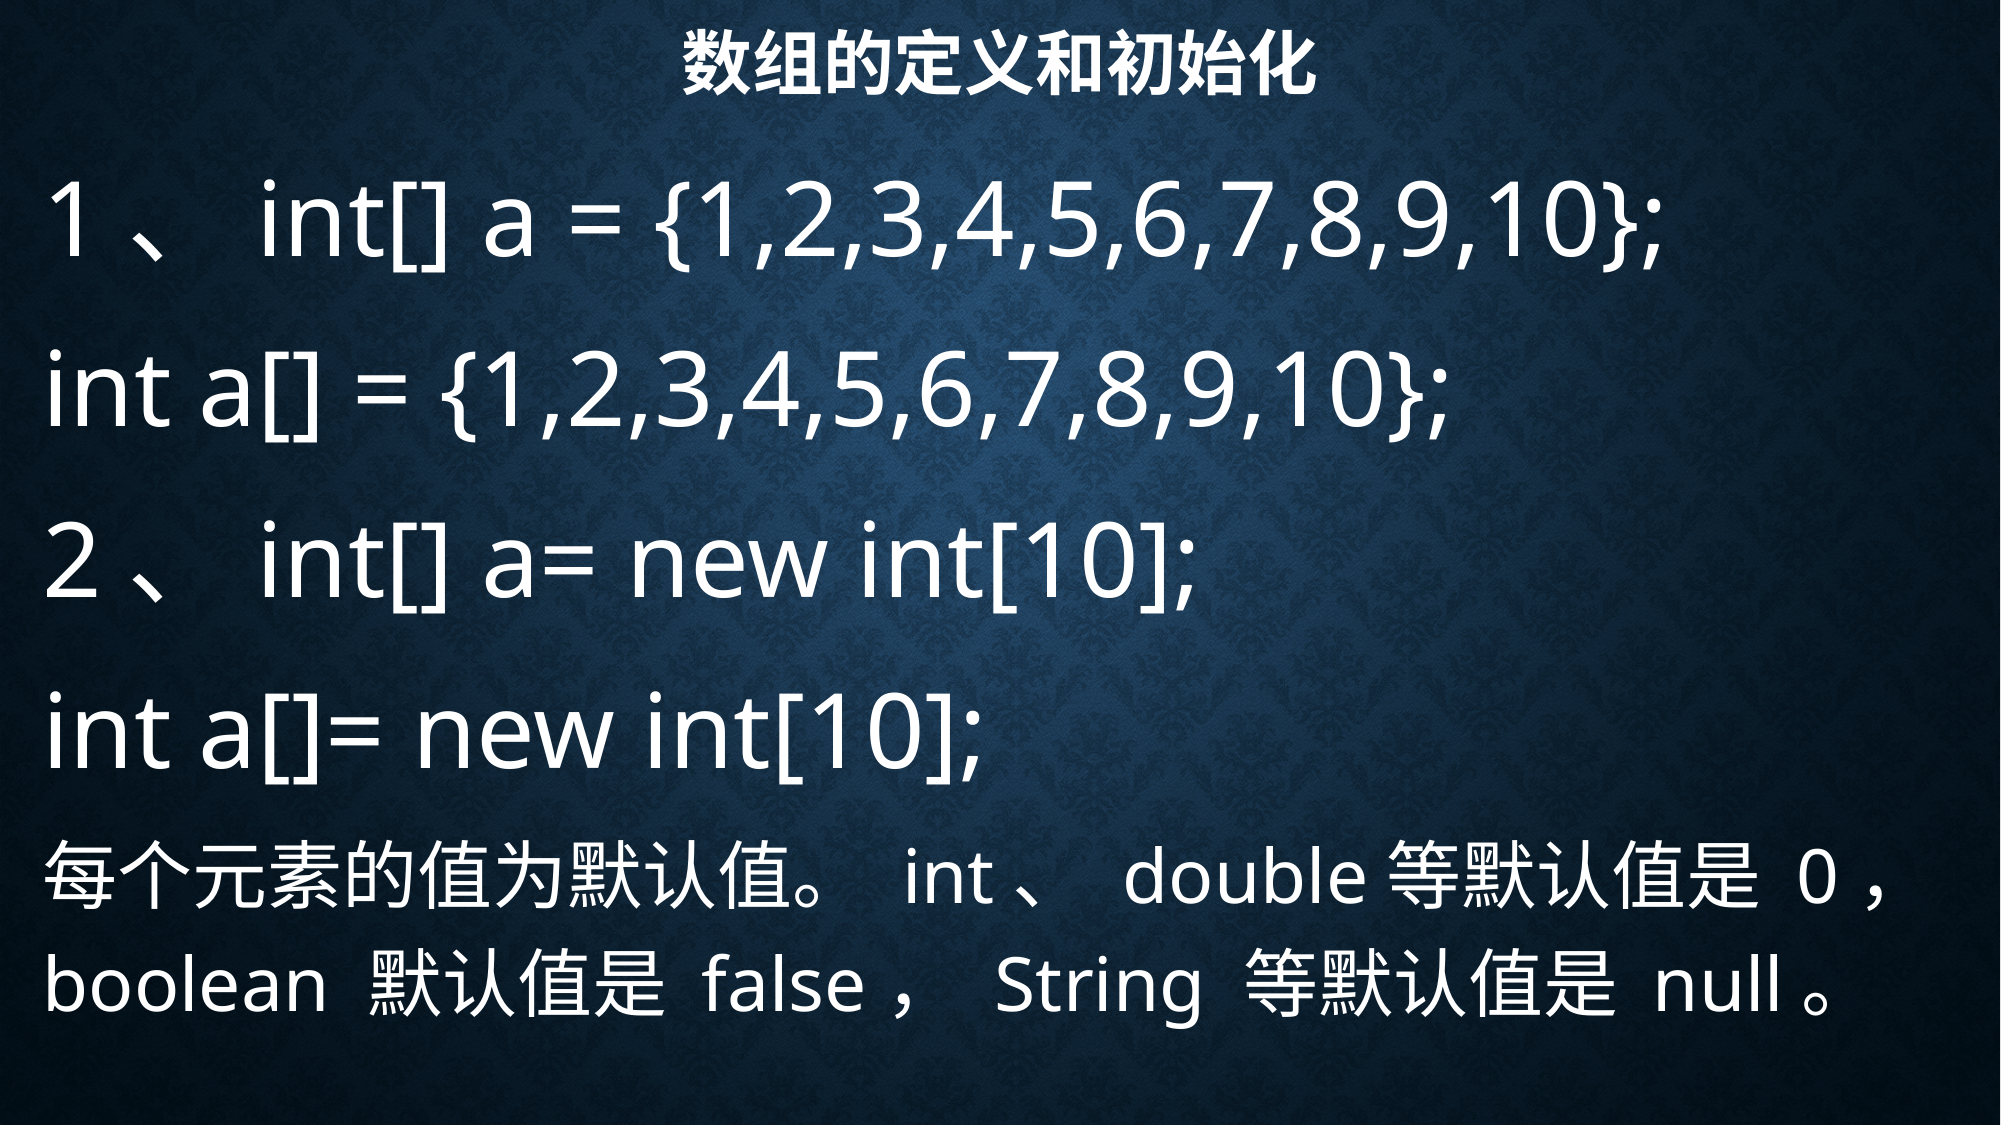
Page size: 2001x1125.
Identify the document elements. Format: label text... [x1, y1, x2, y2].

list 1、int[] a = {1,2,3,4,5,6,7,8,9,10}; int a[] = {1,2,3,4,5,6,7,8,9,10}; 2、int[] a= new int[10]; int a[]= new int[10]; 每个元素的值为默认值。 int、 double等默认值是 0， boolean 默认值是 false， String 等默认值是 null。 [27, 119, 1962, 1084]
title 数组的定义和初始化 [150, 13, 1850, 119]
